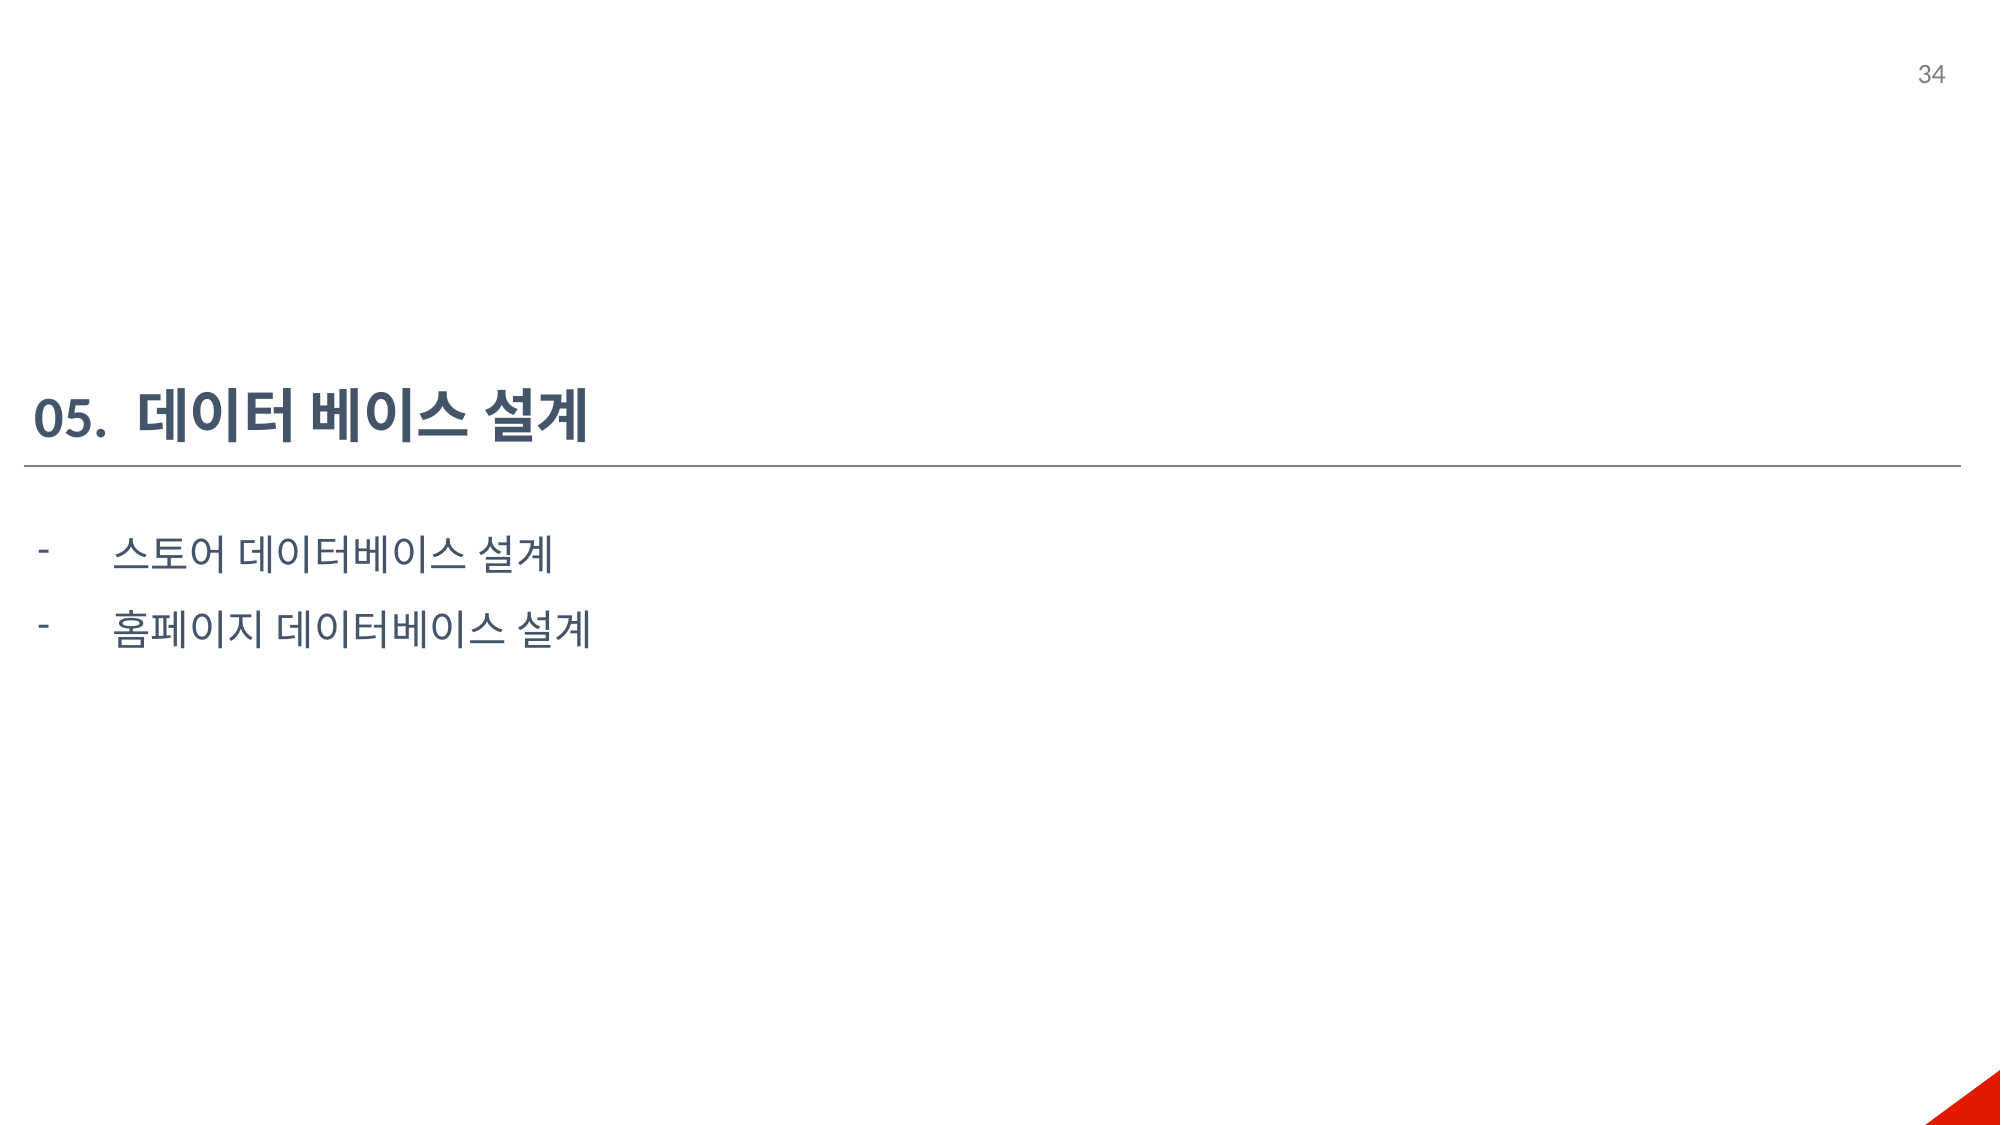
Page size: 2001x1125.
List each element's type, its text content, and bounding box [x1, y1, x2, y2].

text_box 05. 데이터 베이스 설계 [19, 379, 906, 450]
text_box 스토어 데이터베이스 설계 홈페이지 데이터베이스 설계 [22, 503, 909, 654]
slide_number ‹#› [1840, 42, 1961, 103]
